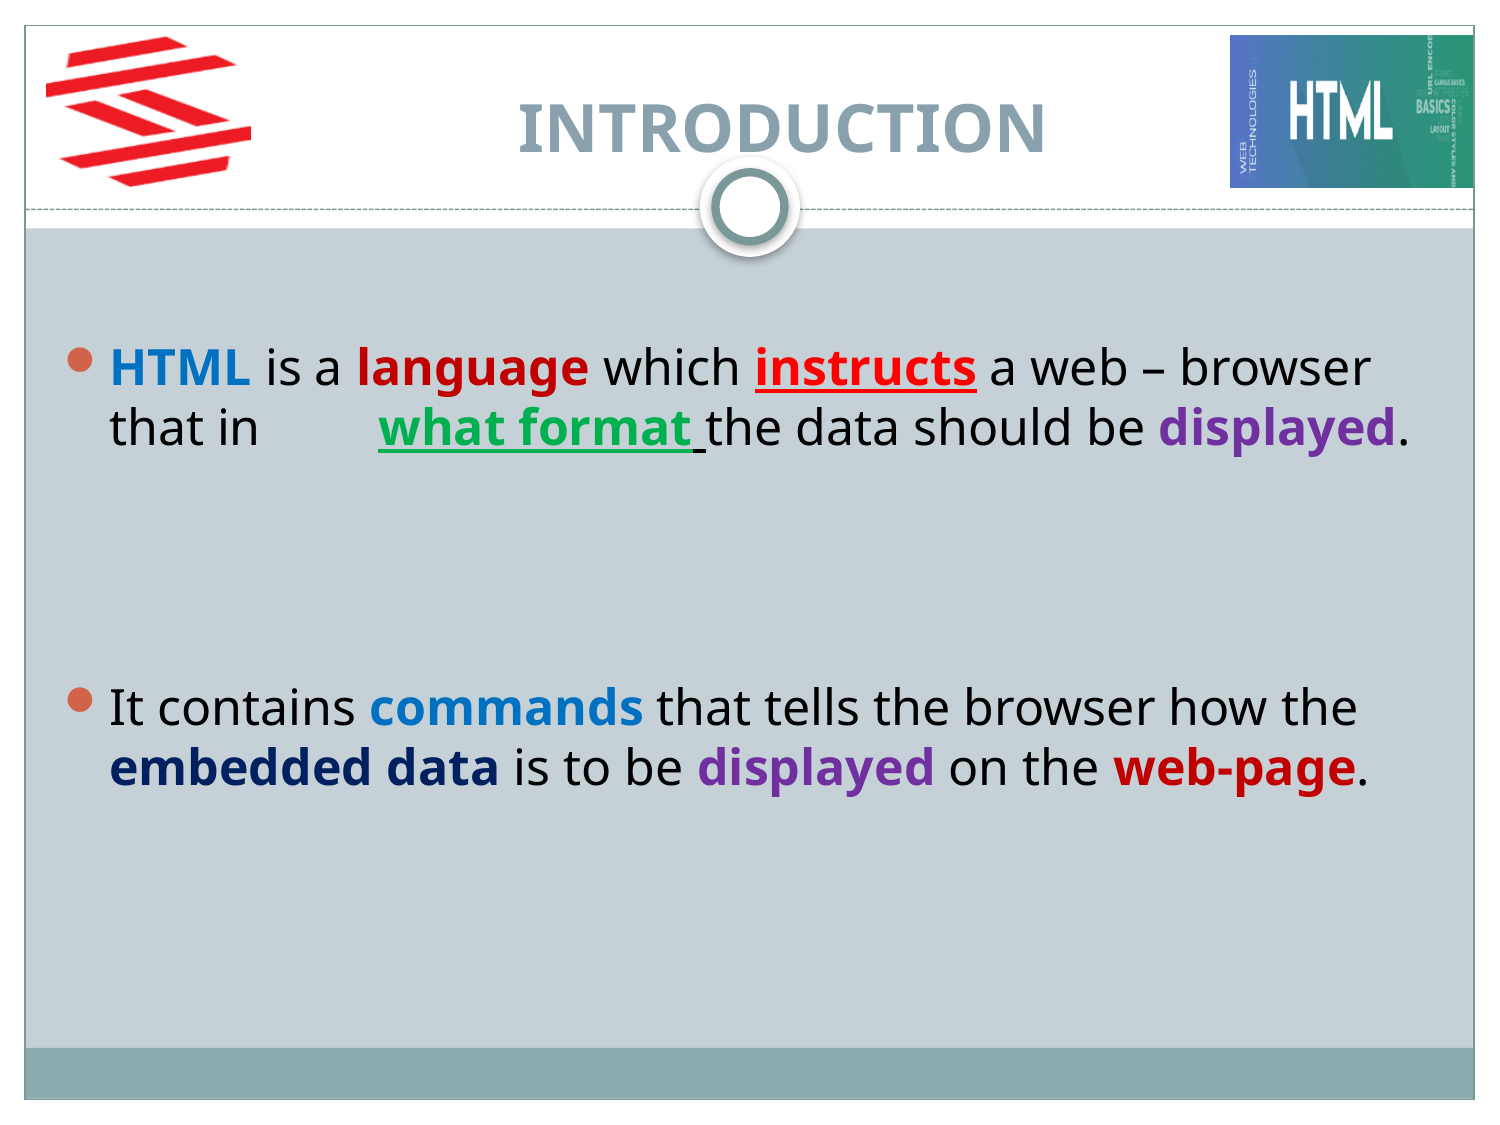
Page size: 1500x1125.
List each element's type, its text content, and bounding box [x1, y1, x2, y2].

picture [1230, 34, 1473, 188]
picture [46, 34, 252, 195]
text_box INTRODUCTION [269, 0, 1149, 175]
list HTML is a language which instructs a web – browser that in what format the data should be displayed. It contains commands that tells the browser how the embedded data is to be displayed on the web-page. [49, 250, 1445, 1001]
title [46, 23, 1447, 186]
